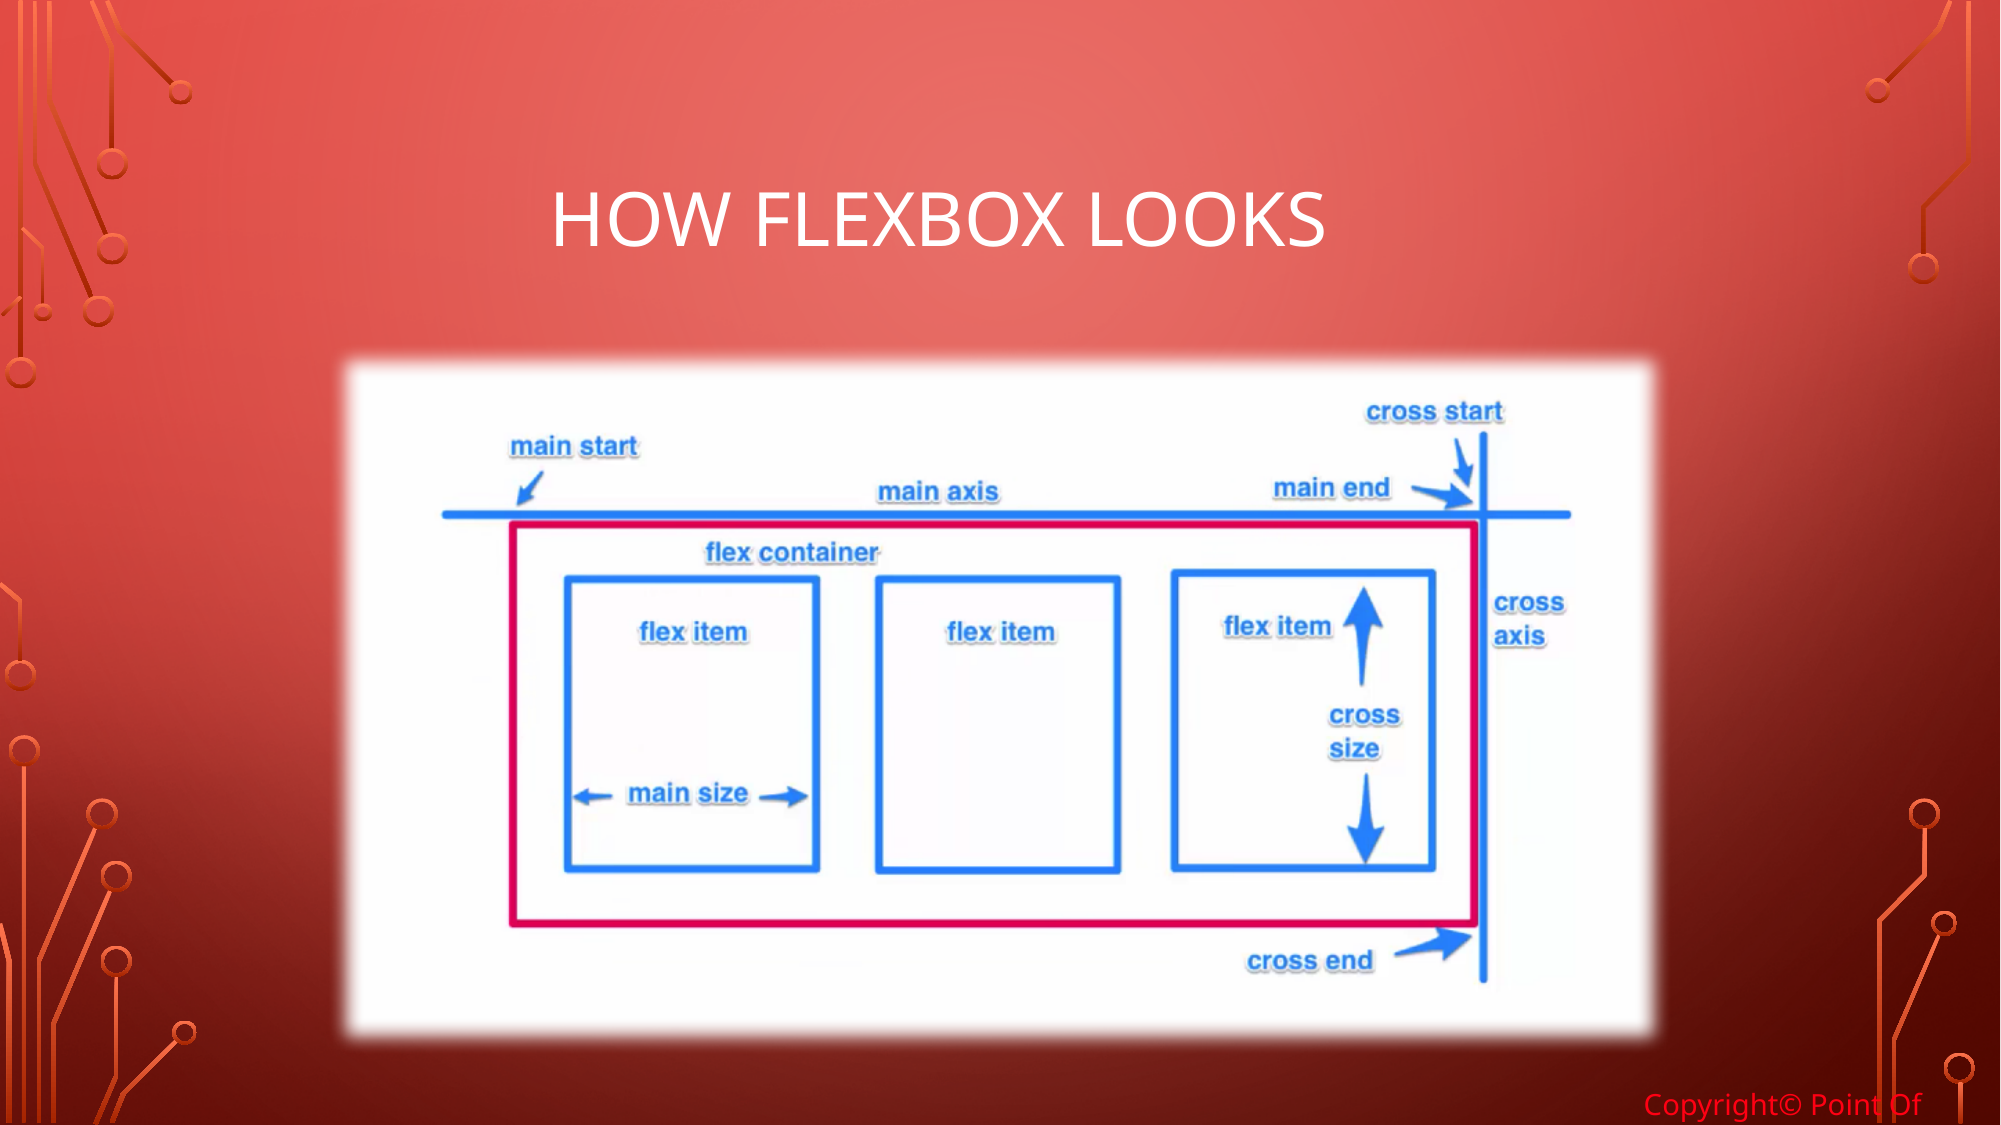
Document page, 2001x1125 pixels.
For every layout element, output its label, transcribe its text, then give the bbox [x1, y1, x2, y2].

title How flexbox looks [187, 101, 1813, 344]
text_box Copyright© Point Of Solutions [1565, 1079, 2000, 1125]
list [328, 343, 1672, 1055]
